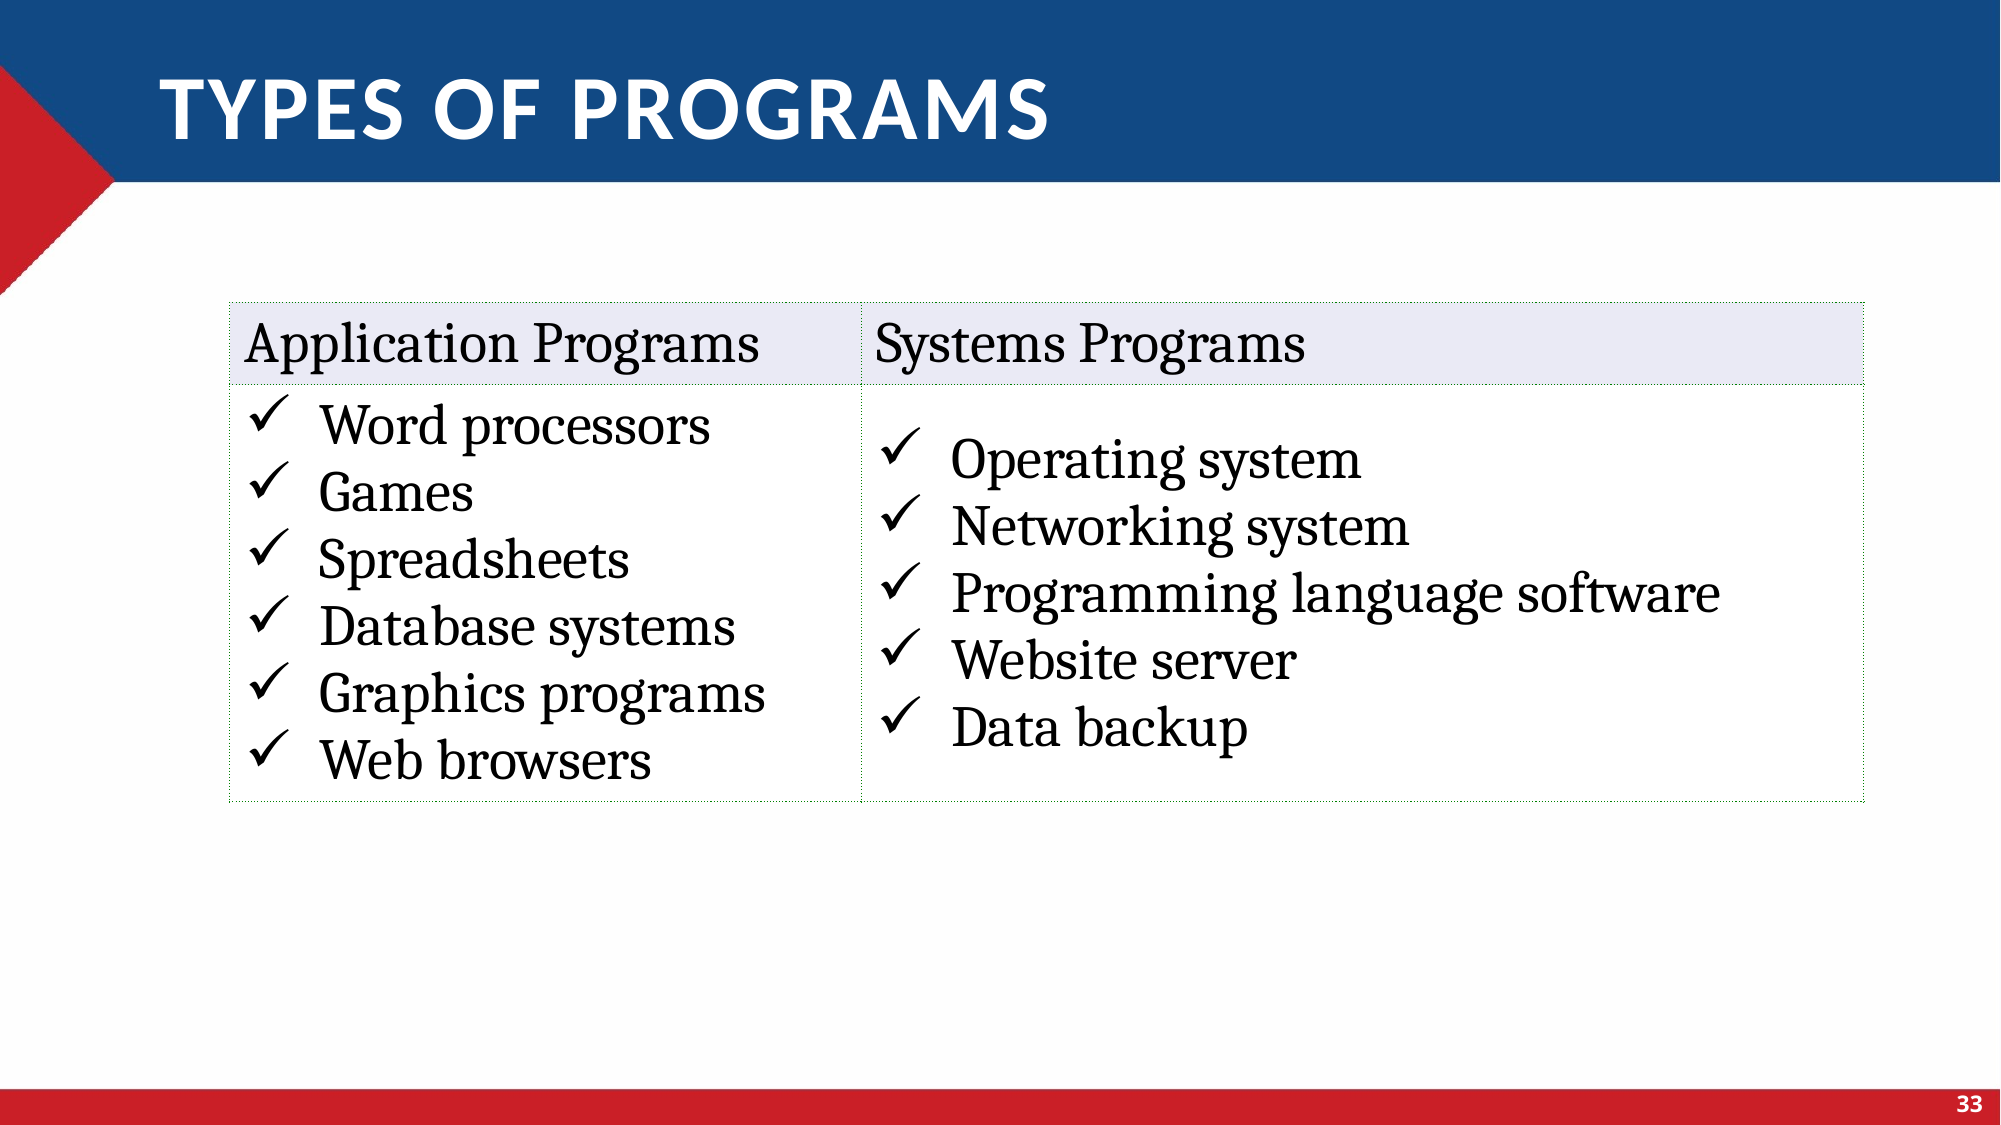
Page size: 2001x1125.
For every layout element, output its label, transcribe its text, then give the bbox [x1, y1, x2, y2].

picture [0, 0, 2001, 1125]
slide_number 33 [1939, 1085, 2000, 1125]
table_cell Operating system Networking system Programming language software Website server Data backup [861, 385, 1863, 802]
title Types of programs [127, 45, 1890, 176]
table_header Systems Programs [861, 302, 1863, 385]
table_cell Word processors Games Spreadsheets Database systems Graphics programs Web browsers [230, 385, 861, 802]
table_header Application Programs [230, 302, 861, 385]
